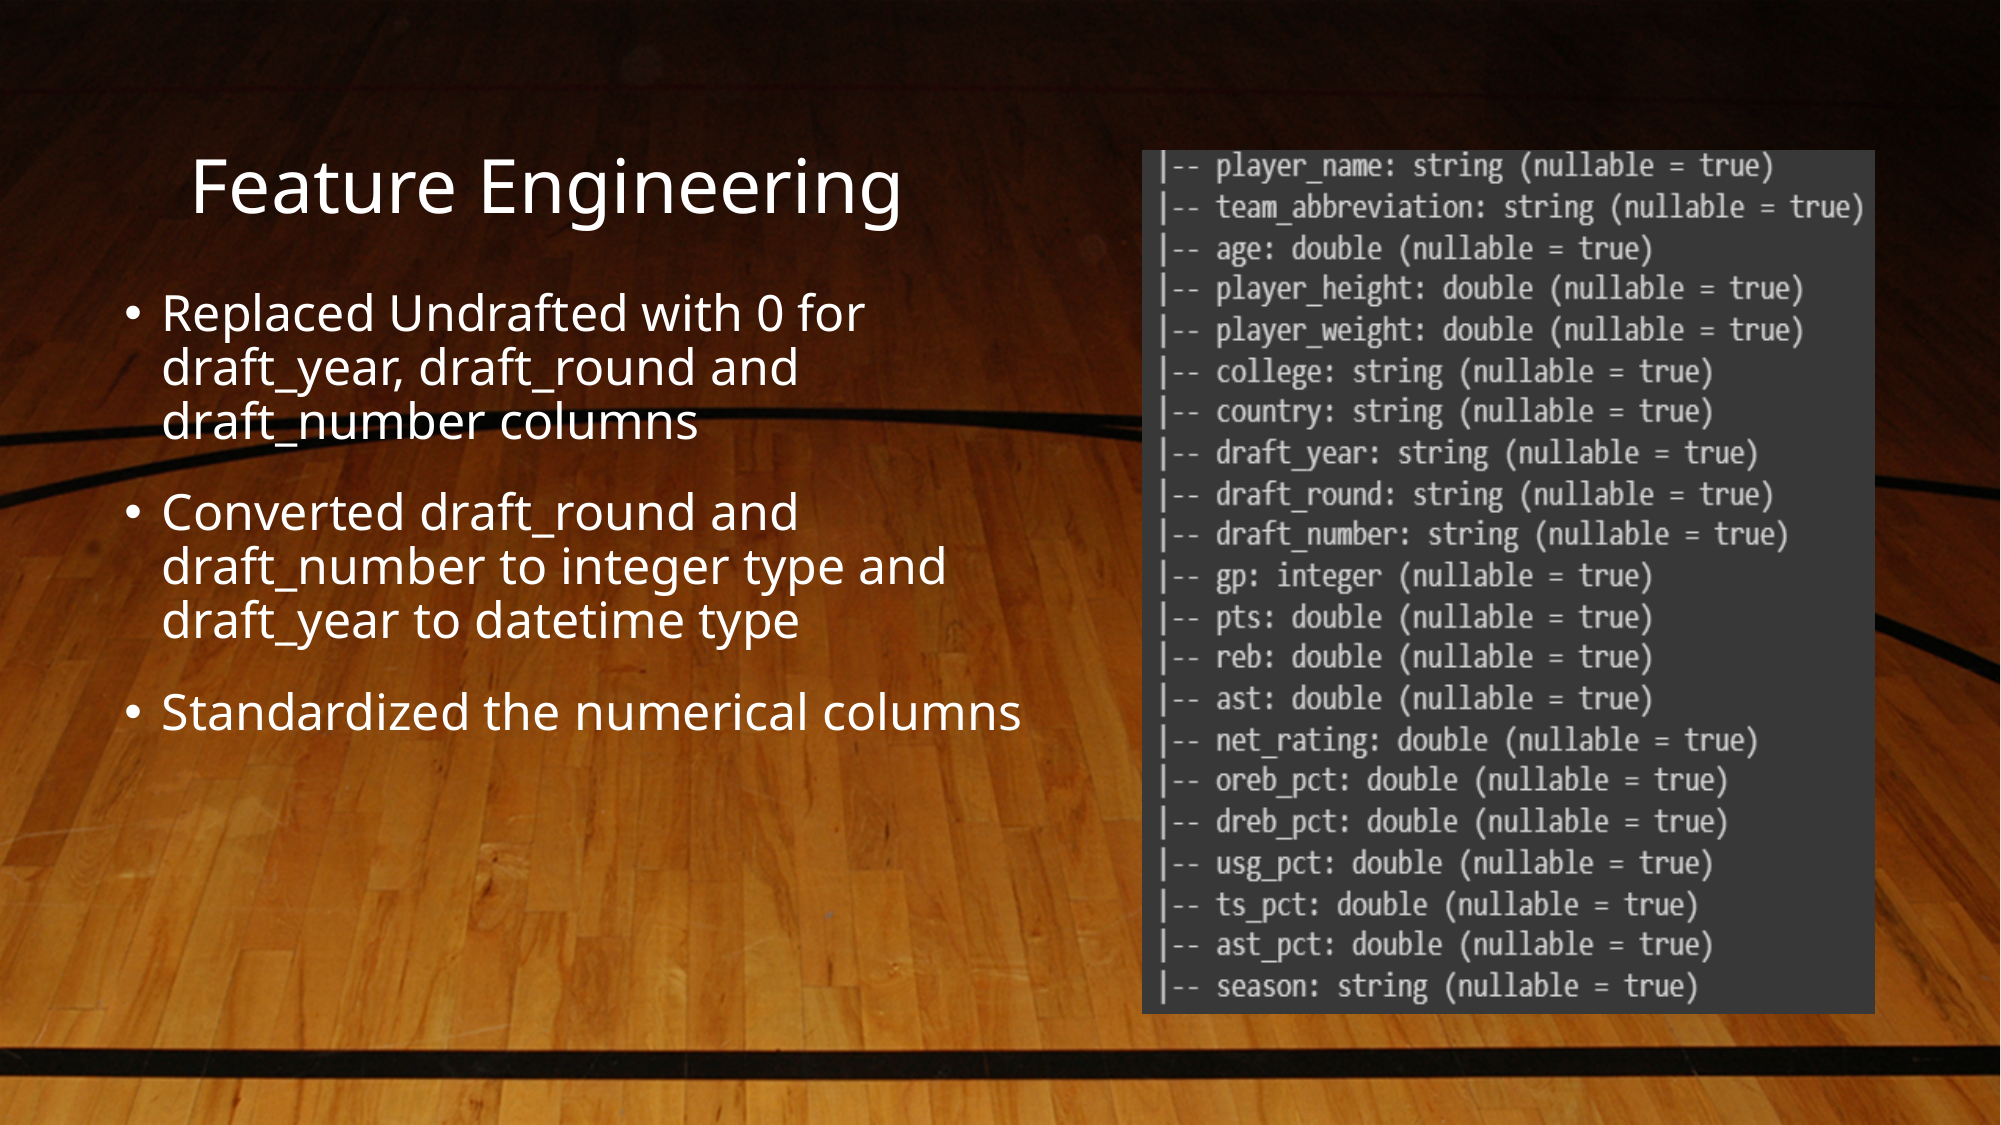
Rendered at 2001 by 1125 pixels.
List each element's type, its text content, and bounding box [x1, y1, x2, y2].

list Replaced Undrafted with 0 for draft_year, draft_round and draft_number columns Converted draft_round and draft_number to integer type and draft_year to datetime type Standardized the numerical columns [109, 280, 1121, 988]
picture [0, 0, 2001, 1125]
title Feature Engineering [174, 50, 1825, 238]
